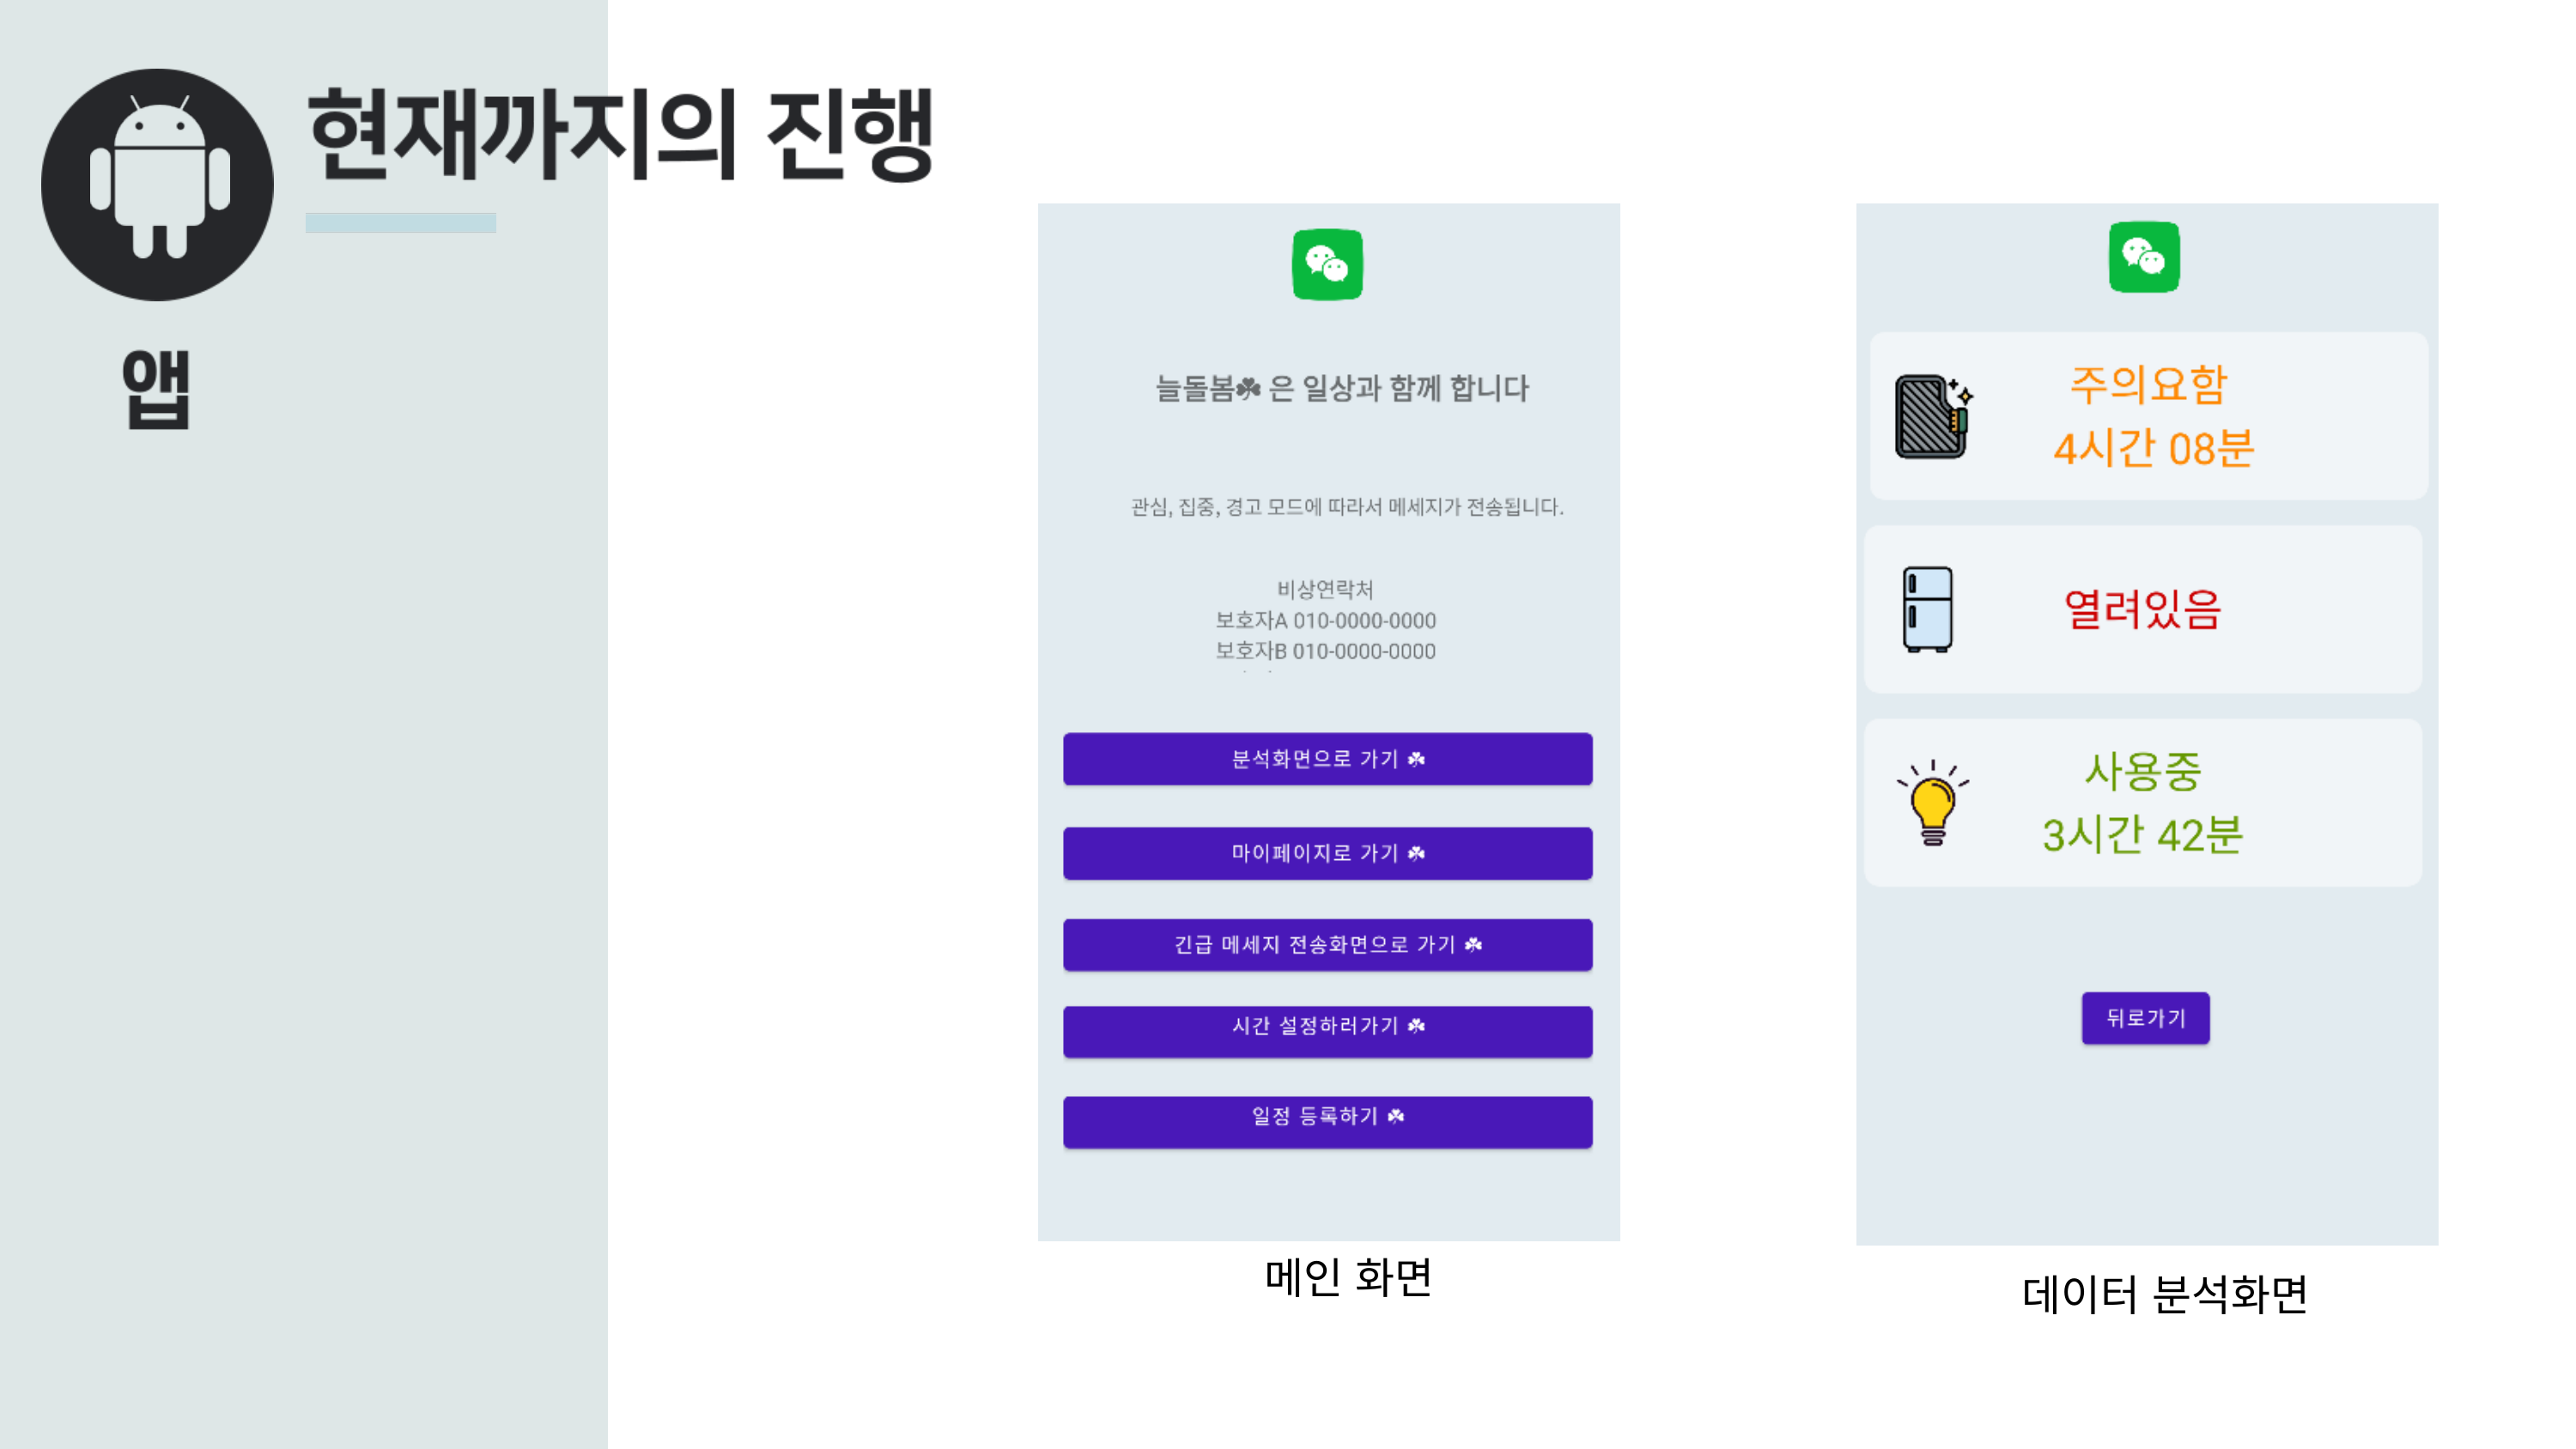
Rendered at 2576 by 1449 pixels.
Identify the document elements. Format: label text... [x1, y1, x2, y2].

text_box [89, 95, 230, 259]
picture [0, 318, 240, 469]
picture [1037, 203, 1620, 1241]
picture [290, 54, 934, 228]
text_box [306, 188, 496, 259]
text_box 데이터 분석화면 [2008, 1262, 2324, 1326]
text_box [0, 0, 608, 1449]
text_box 메인 화면 [1251, 1248, 1448, 1309]
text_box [41, 69, 275, 301]
picture [1856, 203, 2439, 1246]
